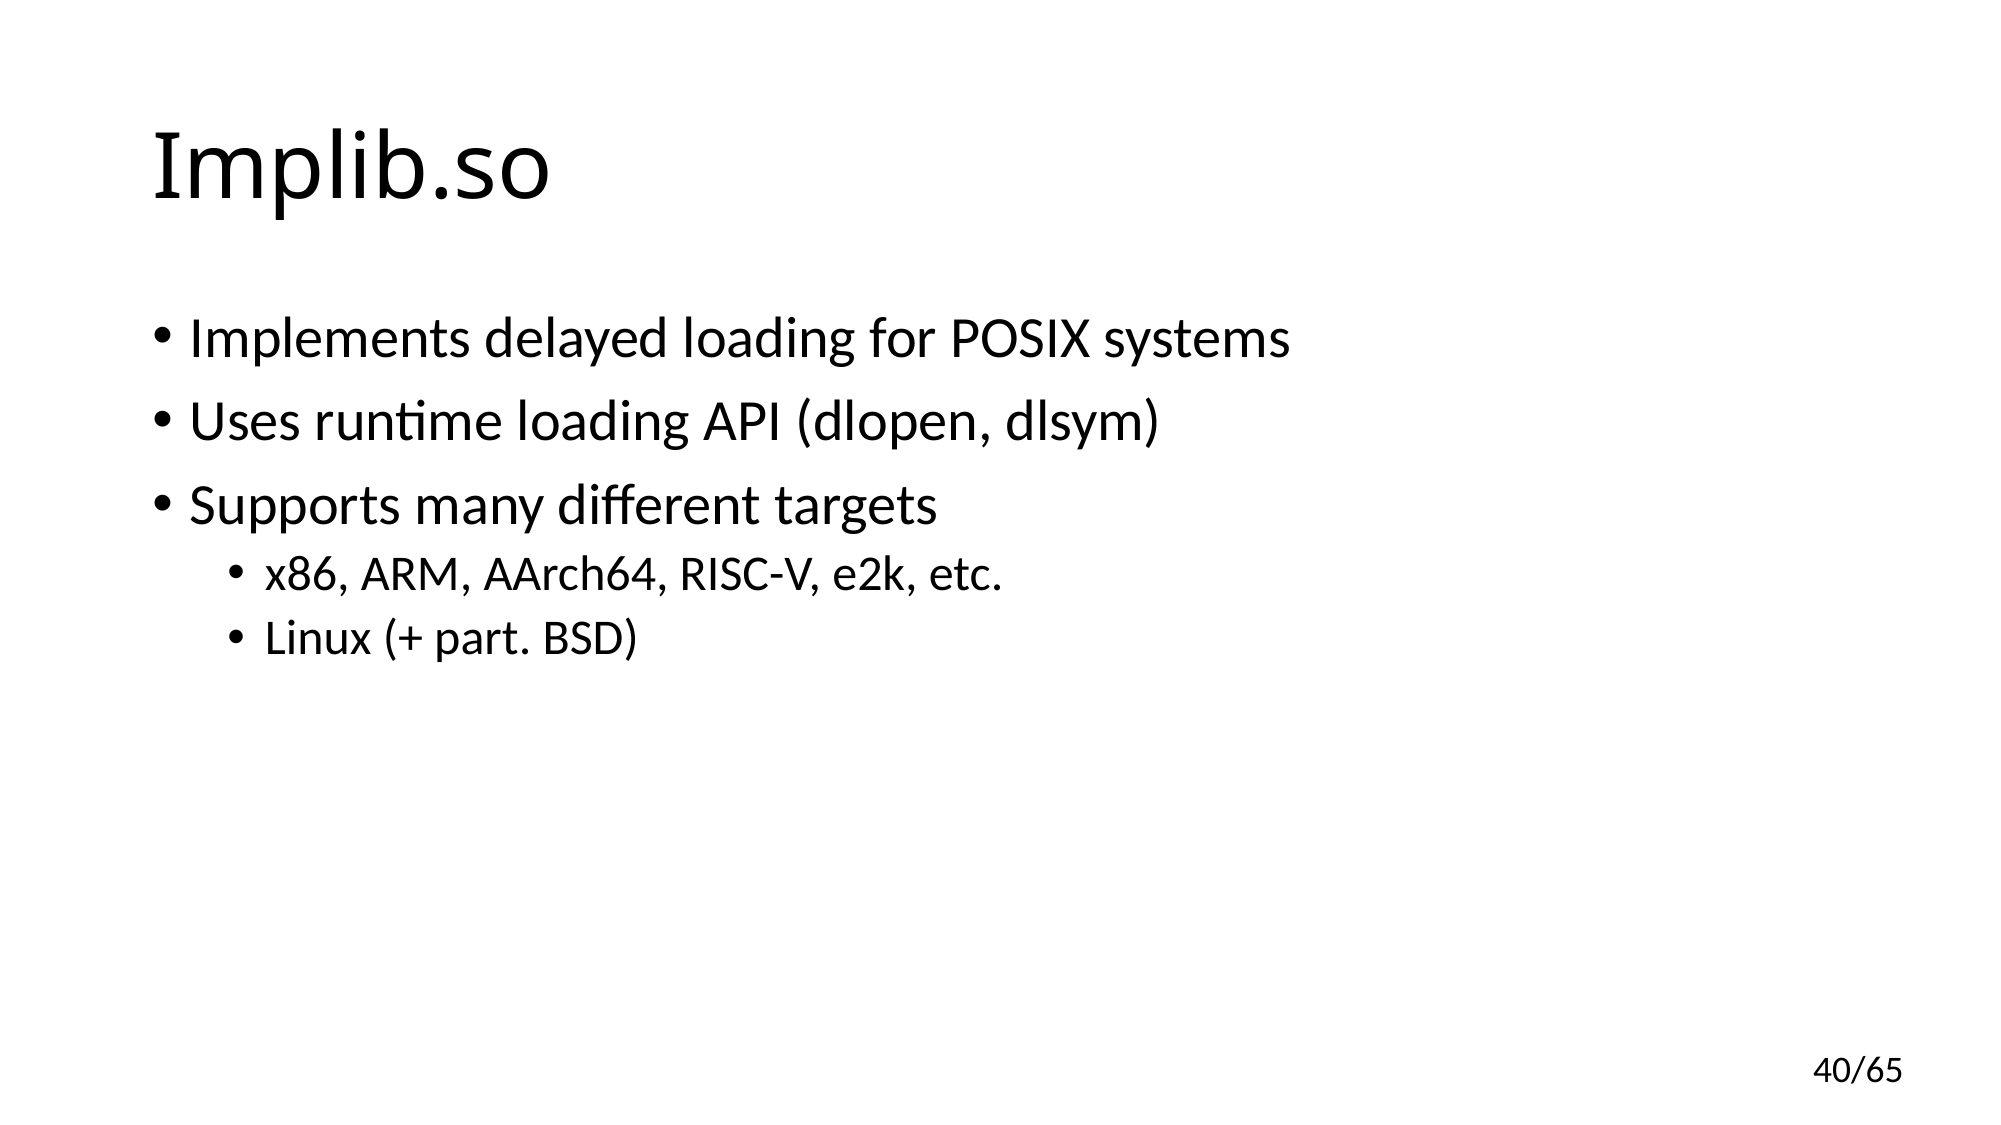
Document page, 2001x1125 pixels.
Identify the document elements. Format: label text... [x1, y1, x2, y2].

list Implements delayed loading for POSIX systems Uses runtime loading API (dlopen, dlsym) Supports many different targets x86, ARM, AArch64, RISC-V, e2k, etc. Linux (+ part. BSD) [137, 299, 1863, 1014]
title Implib.so [137, 59, 1863, 278]
